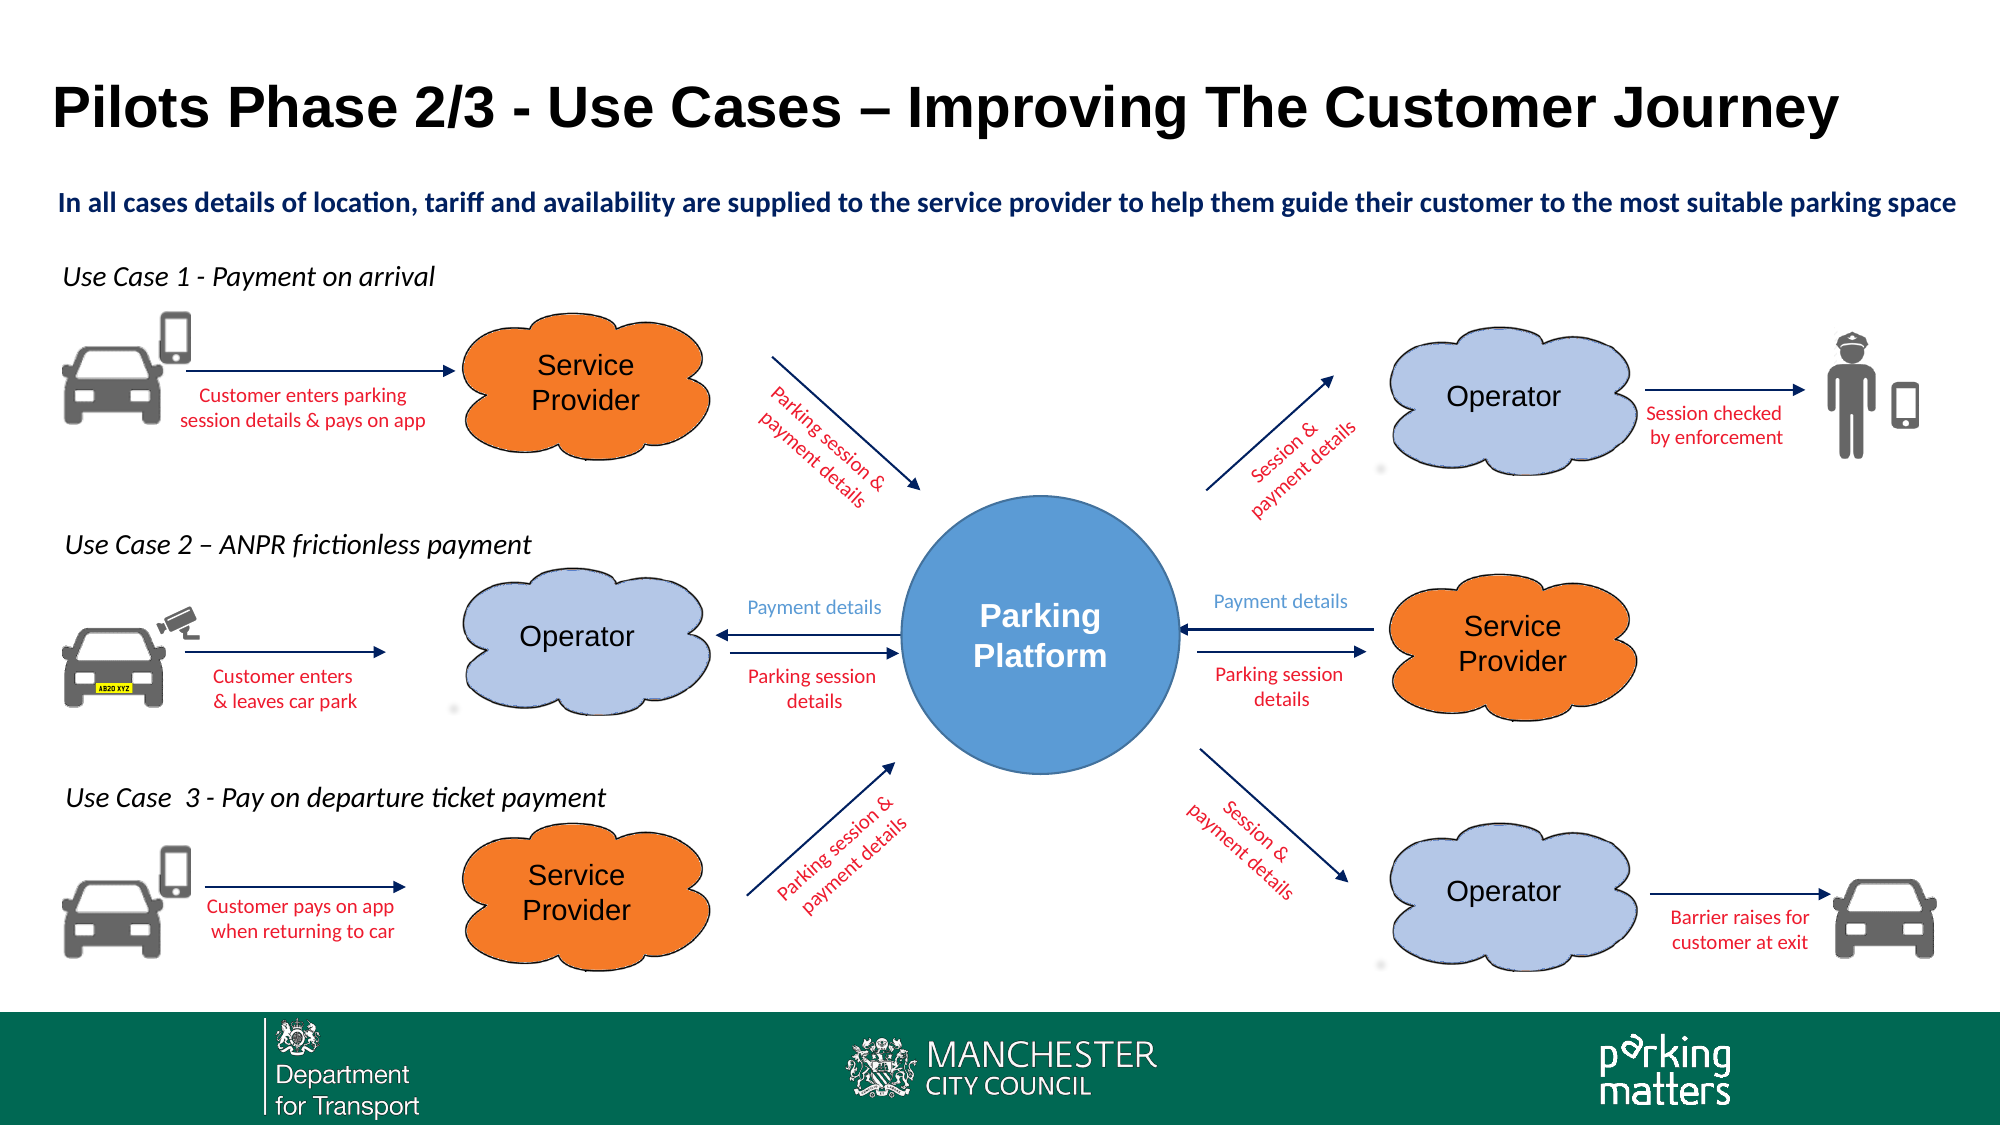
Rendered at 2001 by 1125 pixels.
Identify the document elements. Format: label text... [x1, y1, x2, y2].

text_box [928, 682, 1154, 776]
picture [62, 842, 191, 977]
text_box Customer pays on app when returning to car [191, 885, 442, 950]
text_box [442, 554, 712, 717]
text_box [1135, 580, 1428, 718]
picture [442, 809, 712, 972]
text_box Parking Platform [961, 587, 1135, 682]
text_box In all cases details of location, tariff and availability are supplied to the service provider to help them guide their customer to the most suitable parking space [43, 176, 1974, 227]
picture [840, 1026, 1173, 1112]
title Pilots Phase 2/3 - Use Cases – Improving The Customer Journey [37, 0, 1962, 218]
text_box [668, 586, 961, 719]
picture [1594, 1027, 1736, 1111]
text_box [1146, 424, 1438, 490]
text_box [697, 820, 989, 886]
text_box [167, 652, 431, 719]
picture [264, 1018, 419, 1120]
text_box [1106, 807, 1399, 873]
picture [1833, 873, 1938, 977]
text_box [1369, 560, 1639, 722]
picture [1794, 323, 1919, 461]
text_box Use Case 3 - Pay on departure ticket payment [50, 770, 629, 821]
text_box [1369, 313, 1639, 476]
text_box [442, 299, 712, 461]
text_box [1601, 389, 1833, 456]
picture [62, 308, 191, 443]
text_box Use Case 1 - Payment on arrival [47, 249, 452, 300]
text_box Customer enters parking session details & pays on app [191, 374, 442, 439]
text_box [678, 415, 971, 481]
text_box [909, 495, 1170, 587]
text_box Use Case 2 – ANPR frictionless payment [49, 517, 548, 568]
text_box Barrier raises for customer at exit [1639, 896, 1833, 961]
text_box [1369, 809, 1639, 972]
picture [62, 599, 213, 726]
